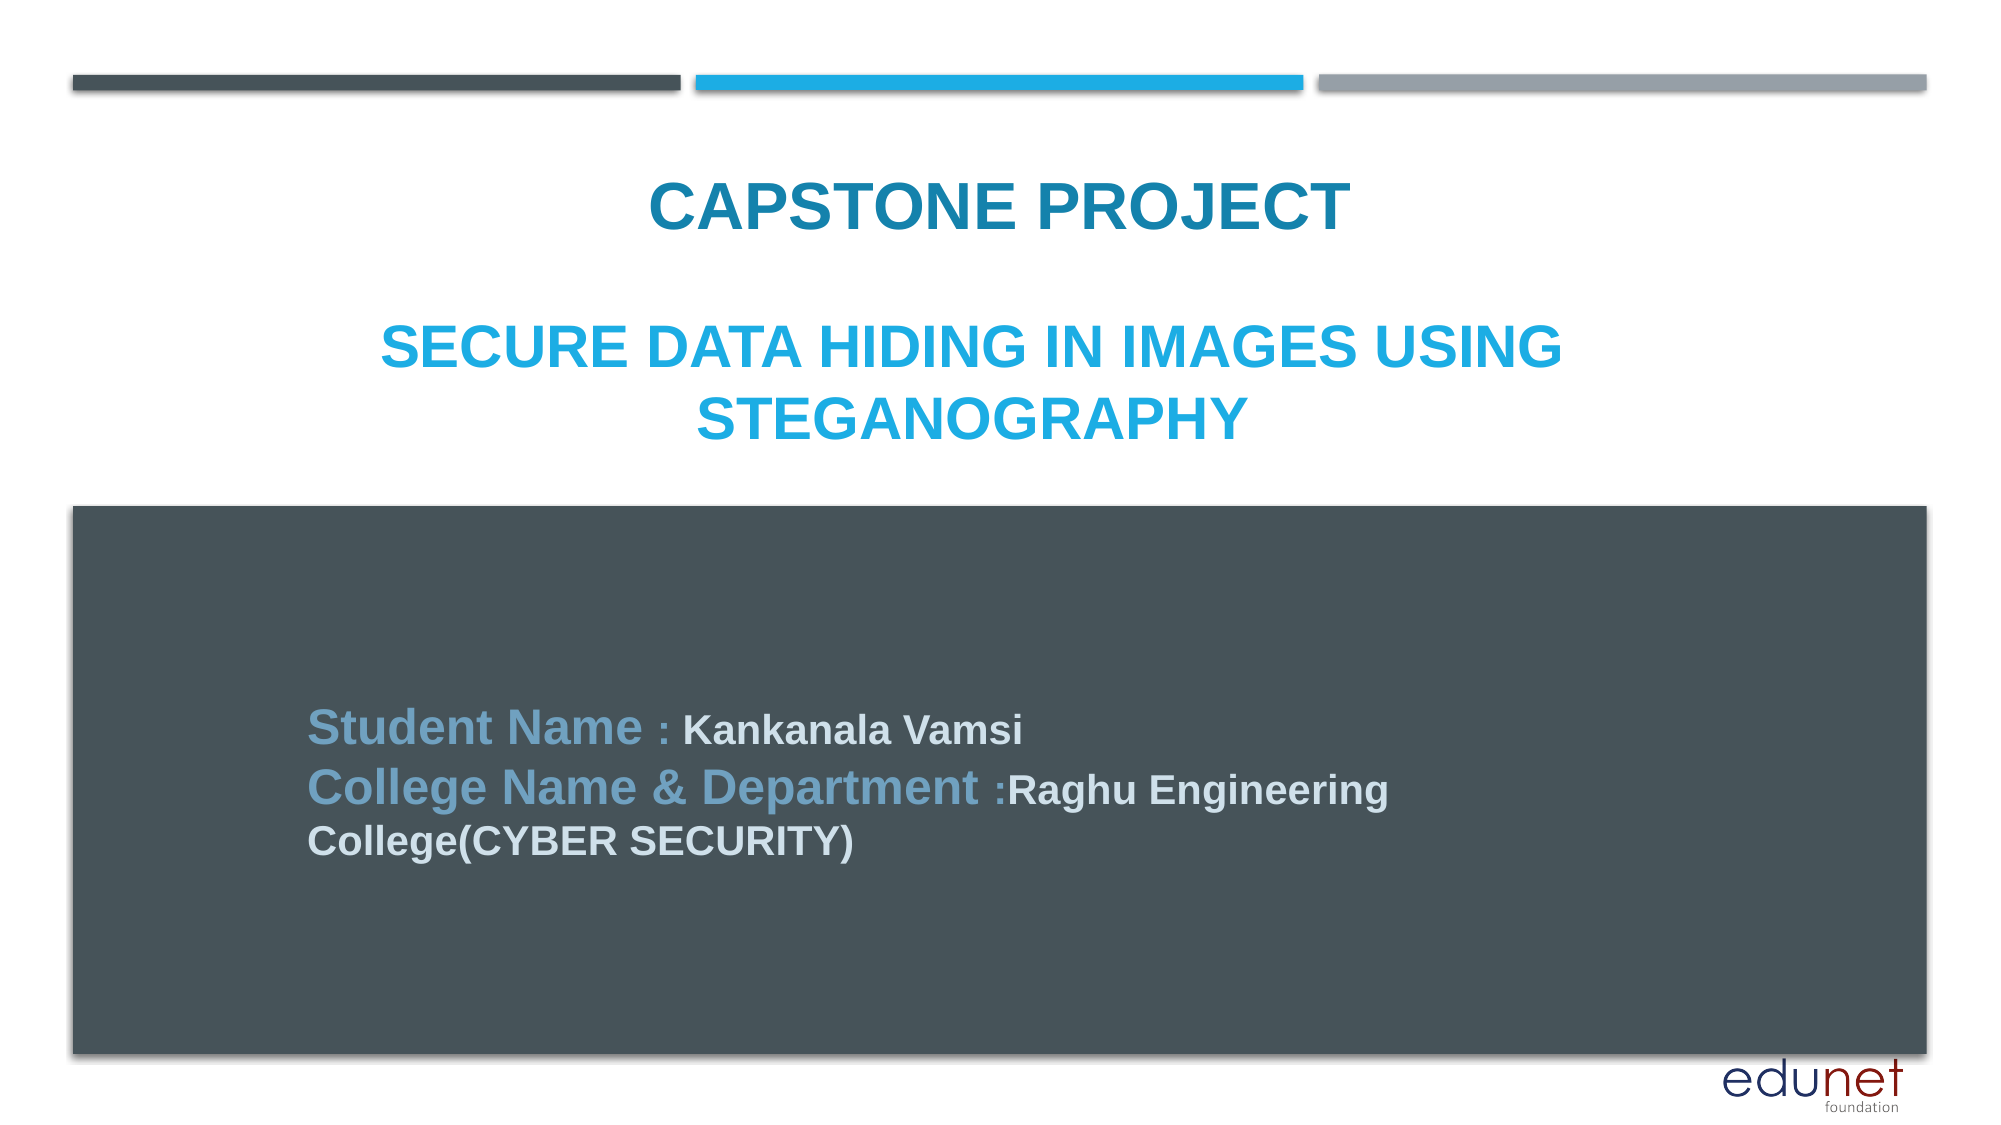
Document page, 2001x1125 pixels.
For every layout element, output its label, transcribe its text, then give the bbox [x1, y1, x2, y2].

text_box CAPSTONE PROJECT [0, 155, 2000, 251]
picture [1719, 1056, 1905, 1116]
text_box Student Name : Kankanala Vamsi College Name & Department :Raghu Engineering College(CYBER SECURITY) [292, 686, 1602, 872]
title SECURE DATA HIDING IN IMAGES USING STEGANOGRAPHY [222, 298, 1723, 460]
